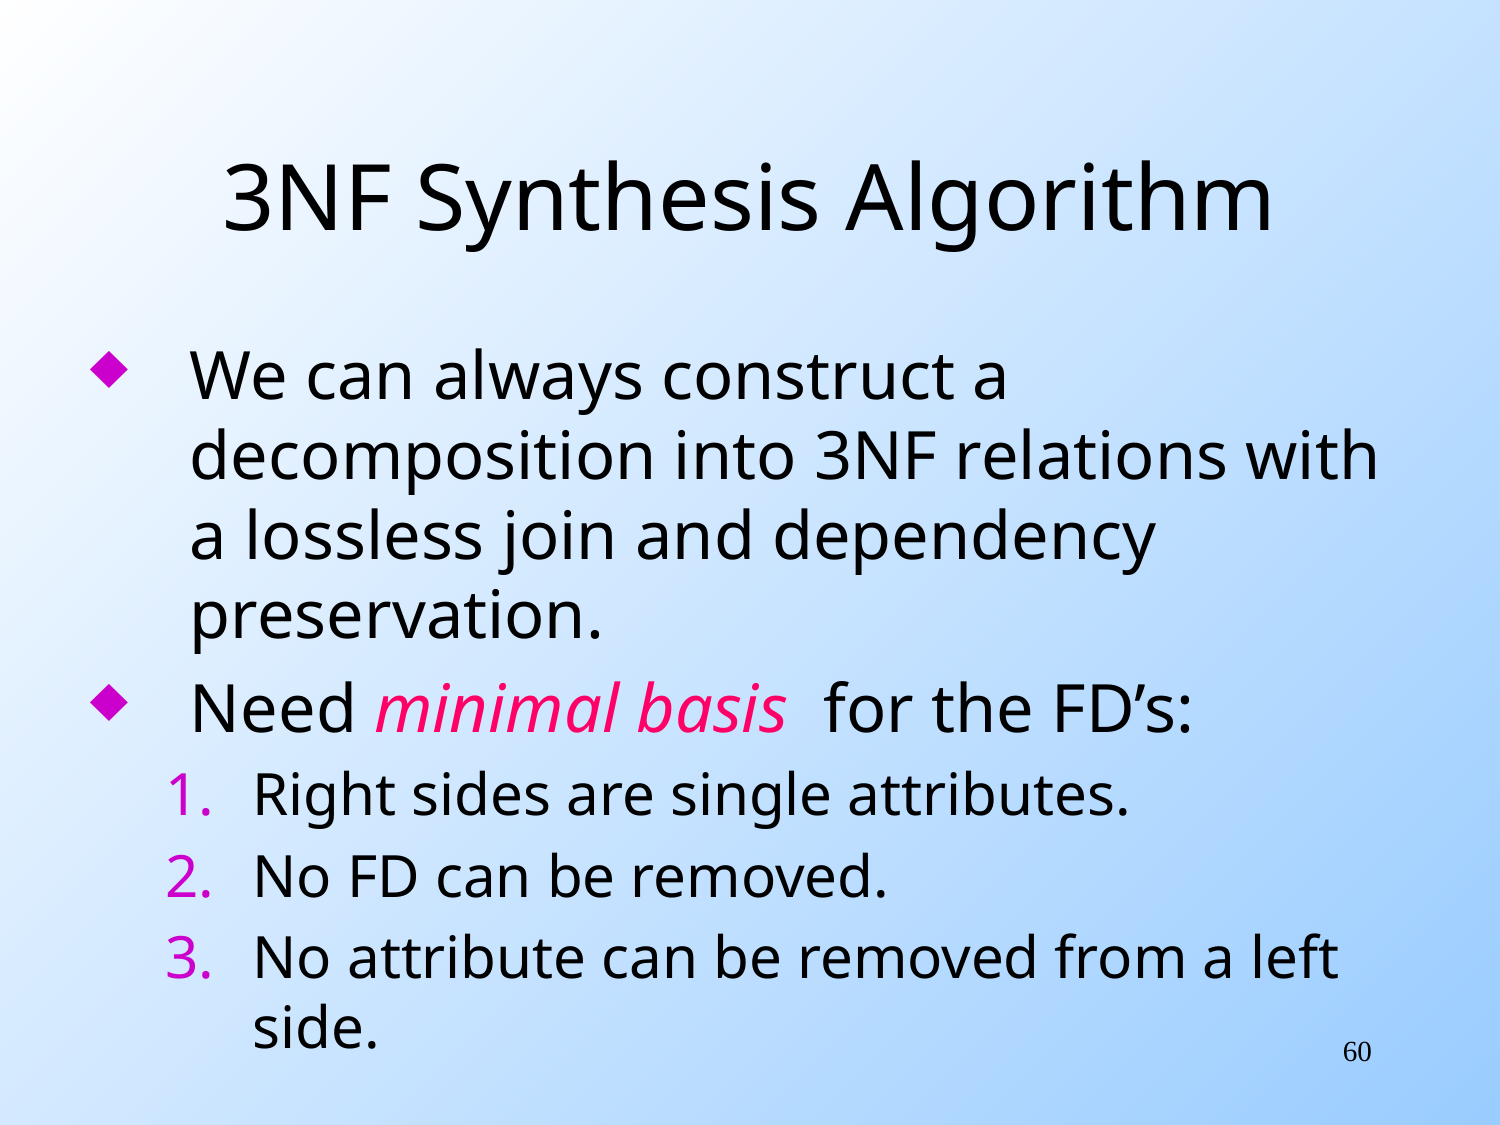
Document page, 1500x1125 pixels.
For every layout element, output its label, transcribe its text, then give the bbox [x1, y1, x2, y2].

list We can always construct a decomposition into 3NF relations with a lossless join and dependency preservation. Need minimal basis for the FD’s: Right sides are single attributes. No FD can be removed. No attribute can be removed from a left side. [75, 324, 1438, 1013]
slide_number 60 [1074, 1025, 1388, 1100]
title 3NF Synthesis Algorithm [112, 99, 1388, 288]
